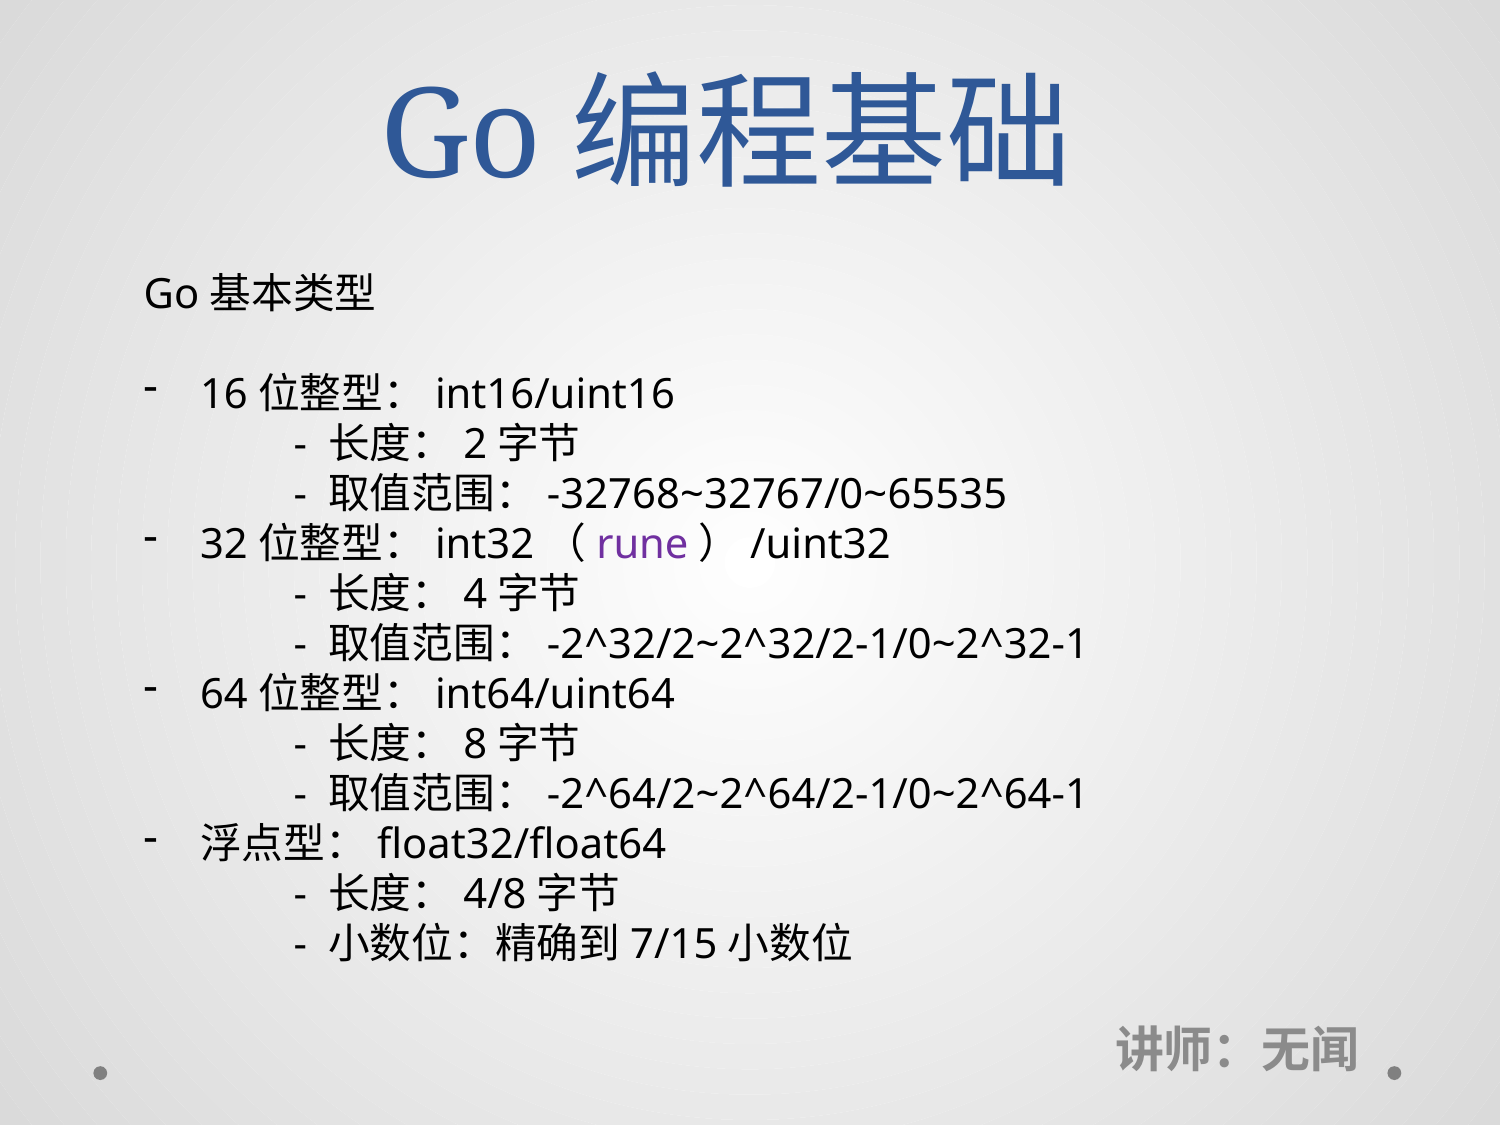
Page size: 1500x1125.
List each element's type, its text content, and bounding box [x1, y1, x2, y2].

subtitle 讲师：无闻 [1099, 1011, 1377, 1093]
title Go编程基础 [242, 42, 1211, 210]
text_box Go基本类型 16位整型：int16/uint16 - 长度：2字节 - 取值范围：-32768~32767/0~65535 32位整型：int32（rune）/uint32 - 长度：4字节 - 取值范围：-2^32/2~2^32/2-1/0~2^32-1 64位整型：int64/uint64 - 长度：8字节 - 取值范围：-2^64/2~2^64/2-1/0~2^64-1 浮点型：float32/float64 - 长度：4/8字节 - 小数位：精确到7/15小数位 [129, 259, 1105, 975]
